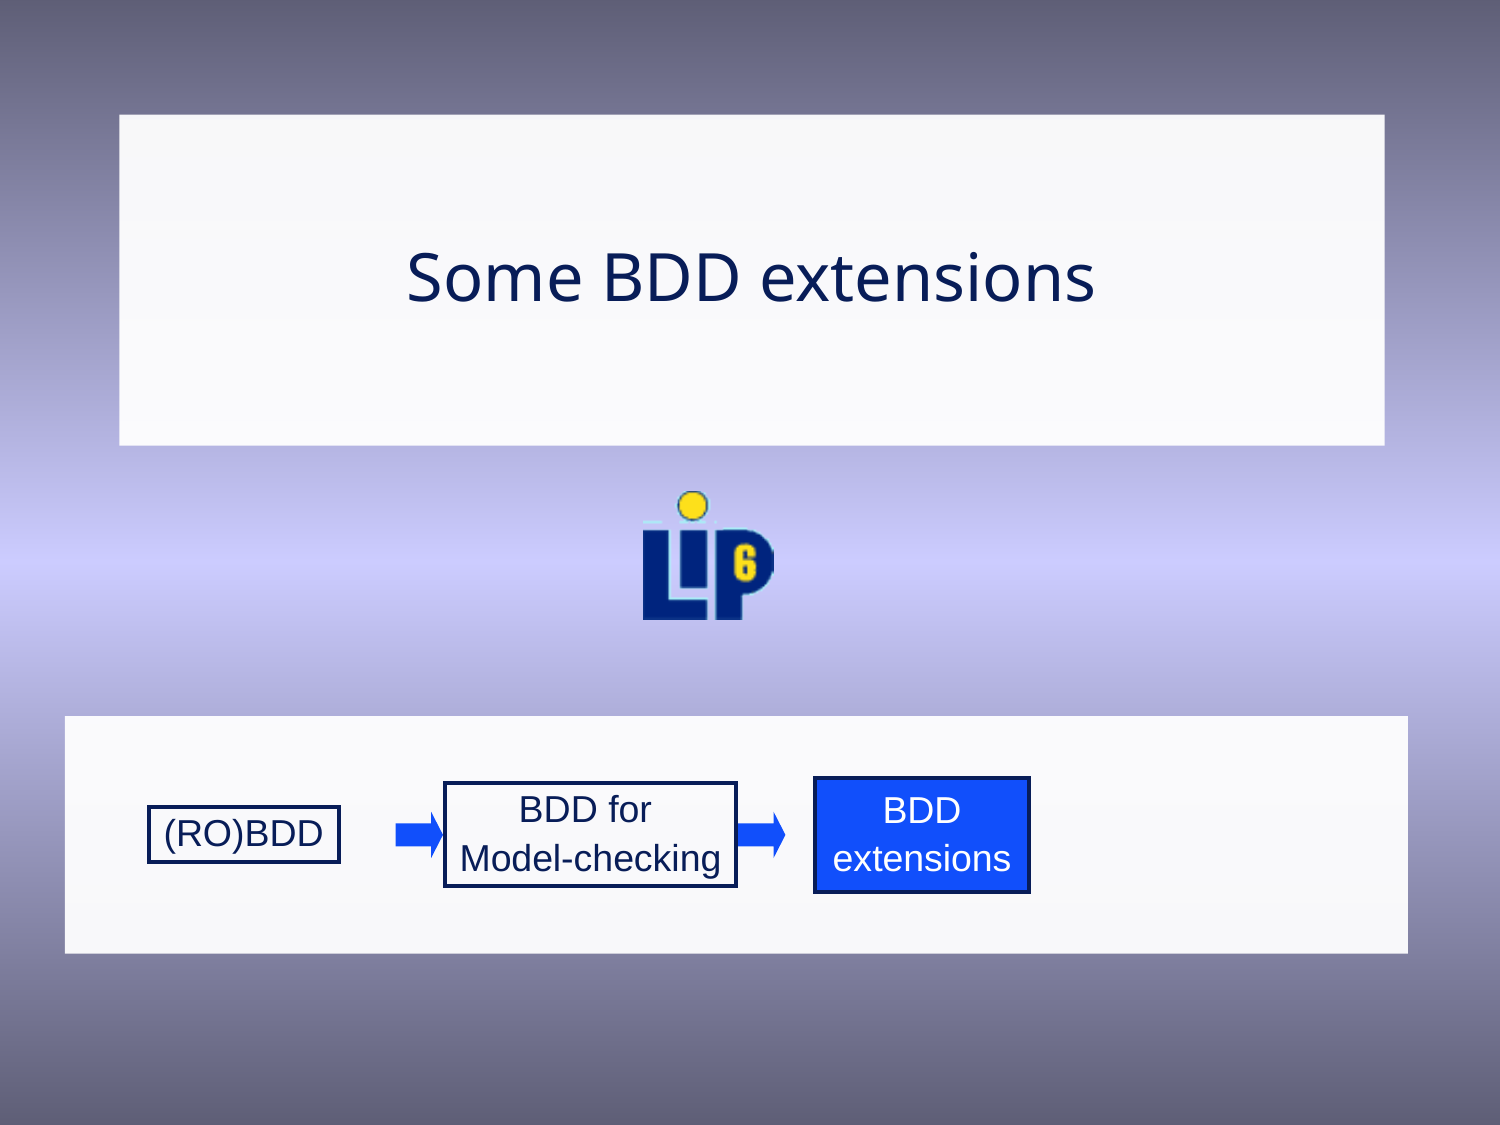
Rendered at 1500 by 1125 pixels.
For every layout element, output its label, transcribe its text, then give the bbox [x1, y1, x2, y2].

text_box [64, 716, 1408, 954]
picture [643, 491, 774, 620]
text_box BDD extensions [815, 777, 1029, 892]
text_box BDD for Model-checking [444, 783, 737, 887]
title Some BDD extensions [119, 114, 1385, 446]
text_box [738, 811, 786, 859]
text_box (RO)BDD [148, 807, 339, 863]
text_box [395, 811, 443, 859]
